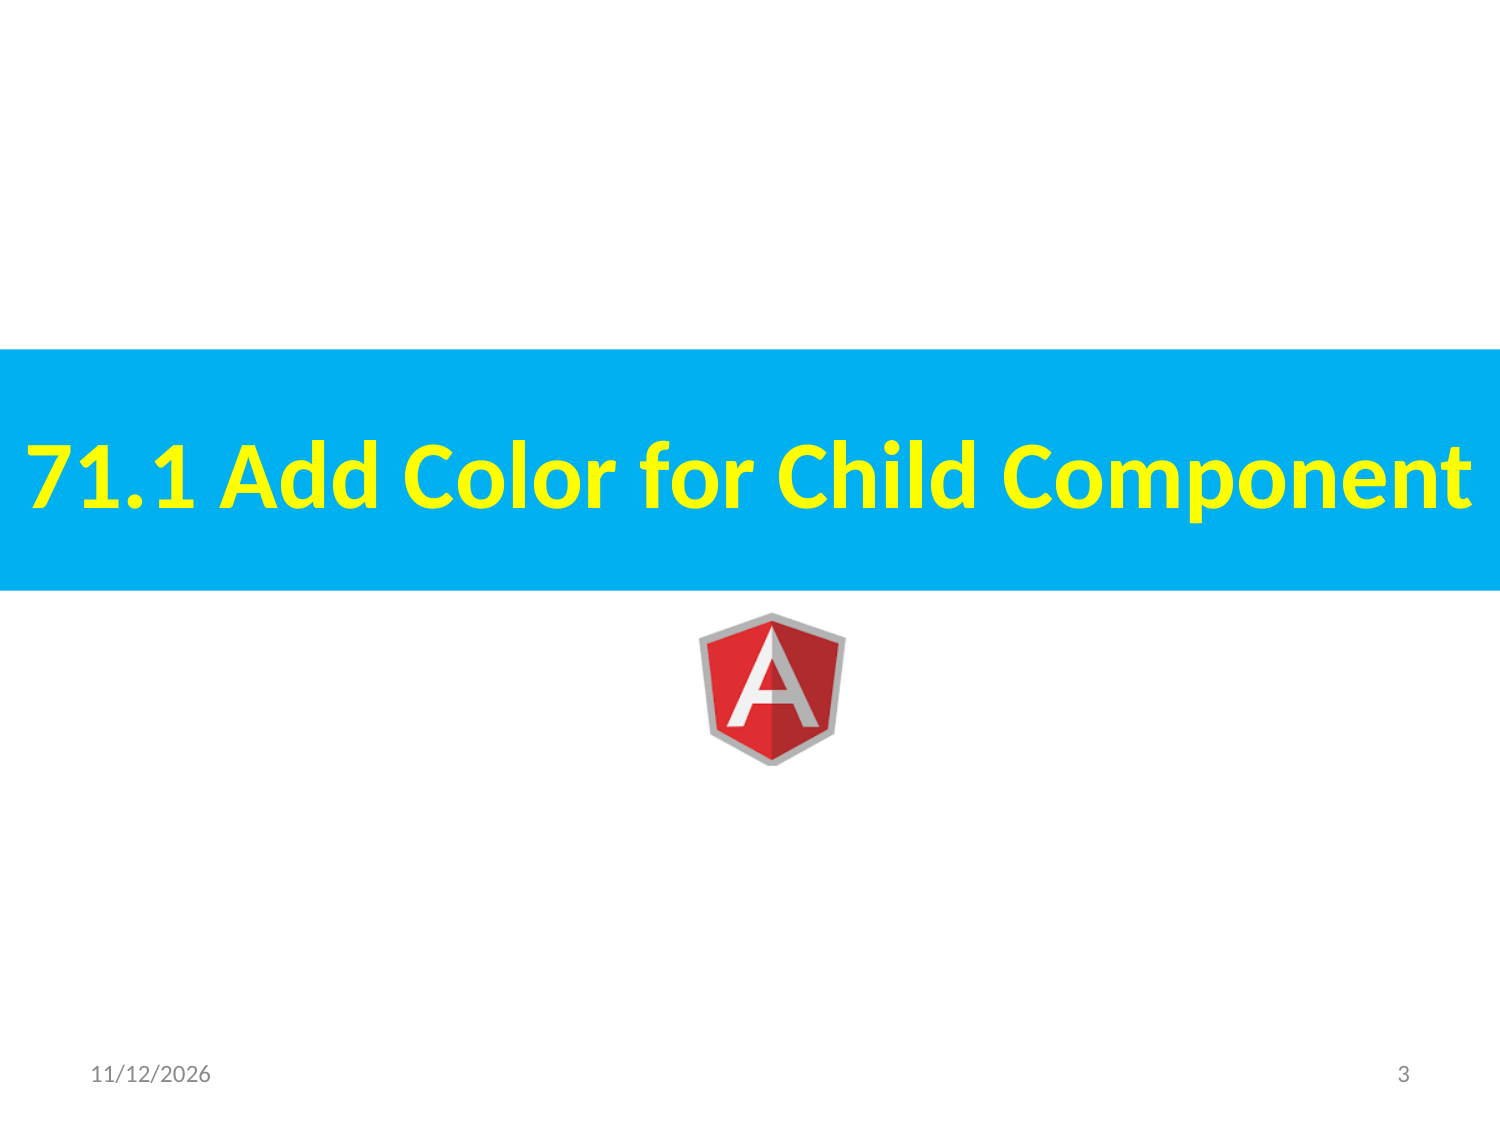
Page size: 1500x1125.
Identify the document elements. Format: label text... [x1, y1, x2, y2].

title 71.1 Add Color for Child Component [0, 349, 1500, 591]
picture [694, 609, 846, 771]
slide_number 3 [1074, 1042, 1425, 1103]
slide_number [75, 1042, 425, 1103]
